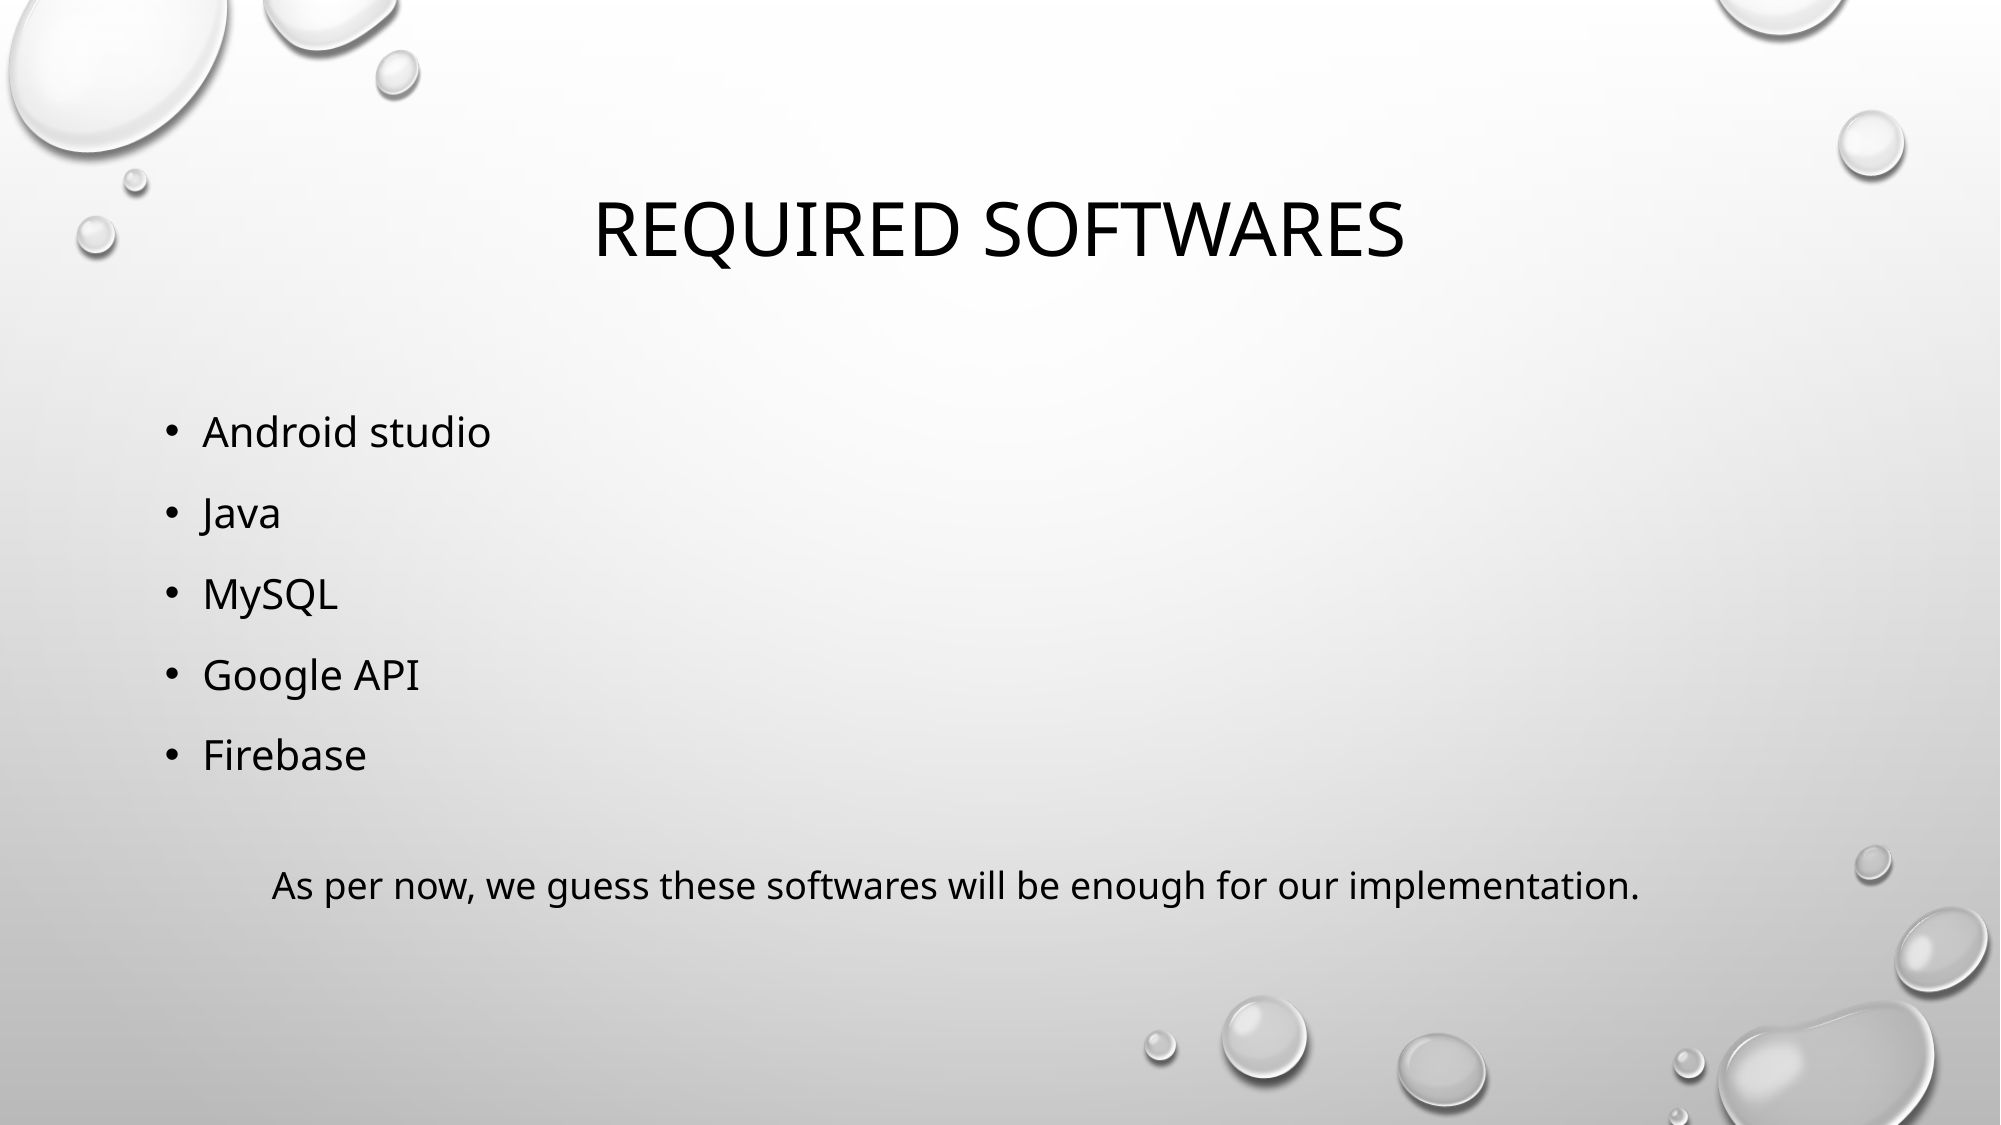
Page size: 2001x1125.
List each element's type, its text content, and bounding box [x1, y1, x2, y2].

text_box As per now, we guess these softwares will be enough for our implementation. [184, 854, 1730, 914]
picture [0, 0, 2000, 1125]
list Android studio Java MySQL Google API Firebase [149, 388, 1850, 830]
title Required softwares [149, 101, 1851, 364]
